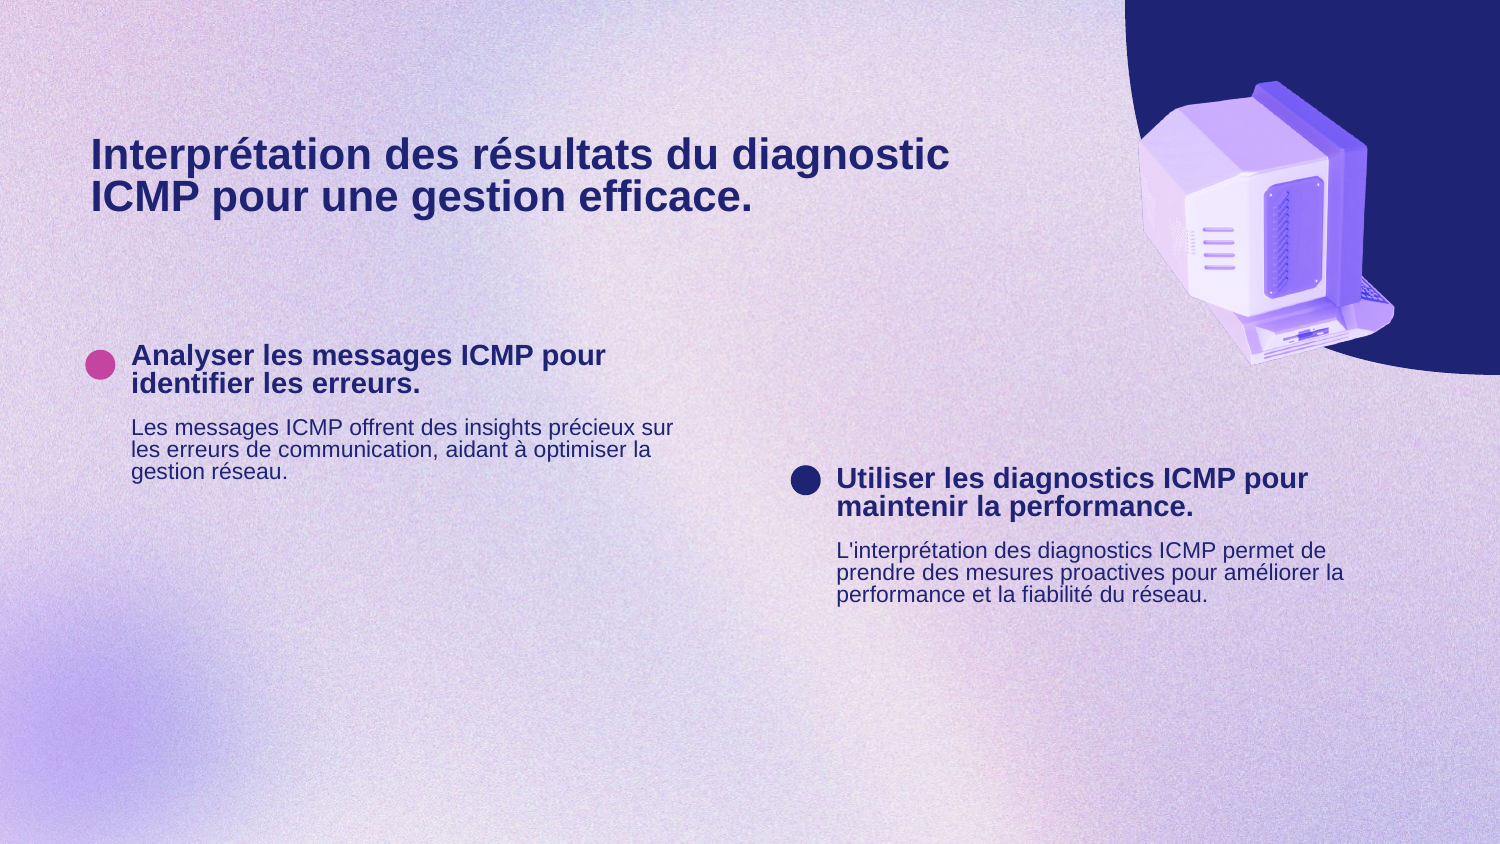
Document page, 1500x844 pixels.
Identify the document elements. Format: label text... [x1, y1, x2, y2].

picture [0, 0, 1500, 844]
text_box [790, 465, 821, 496]
text_box Utiliser les diagnostics ICMP pour maintenir la performance. [820, 450, 1421, 525]
text_box Les messages ICMP offrent des insights précieux sur les erreurs de communication, aidant à optimiser la gestion réseau. [115, 402, 716, 500]
text_box L'interprétation des diagnostics ICMP permet de prendre des mesures proactives pour améliorer la performance et la fiabilité du réseau. [820, 525, 1421, 623]
text_box Analyser les messages ICMP pour identifier les erreurs. [115, 327, 716, 402]
text_box Interprétation des résultats du diagnostic ICMP pour une gestion efficace. [74, 119, 975, 236]
text_box [85, 349, 115, 380]
